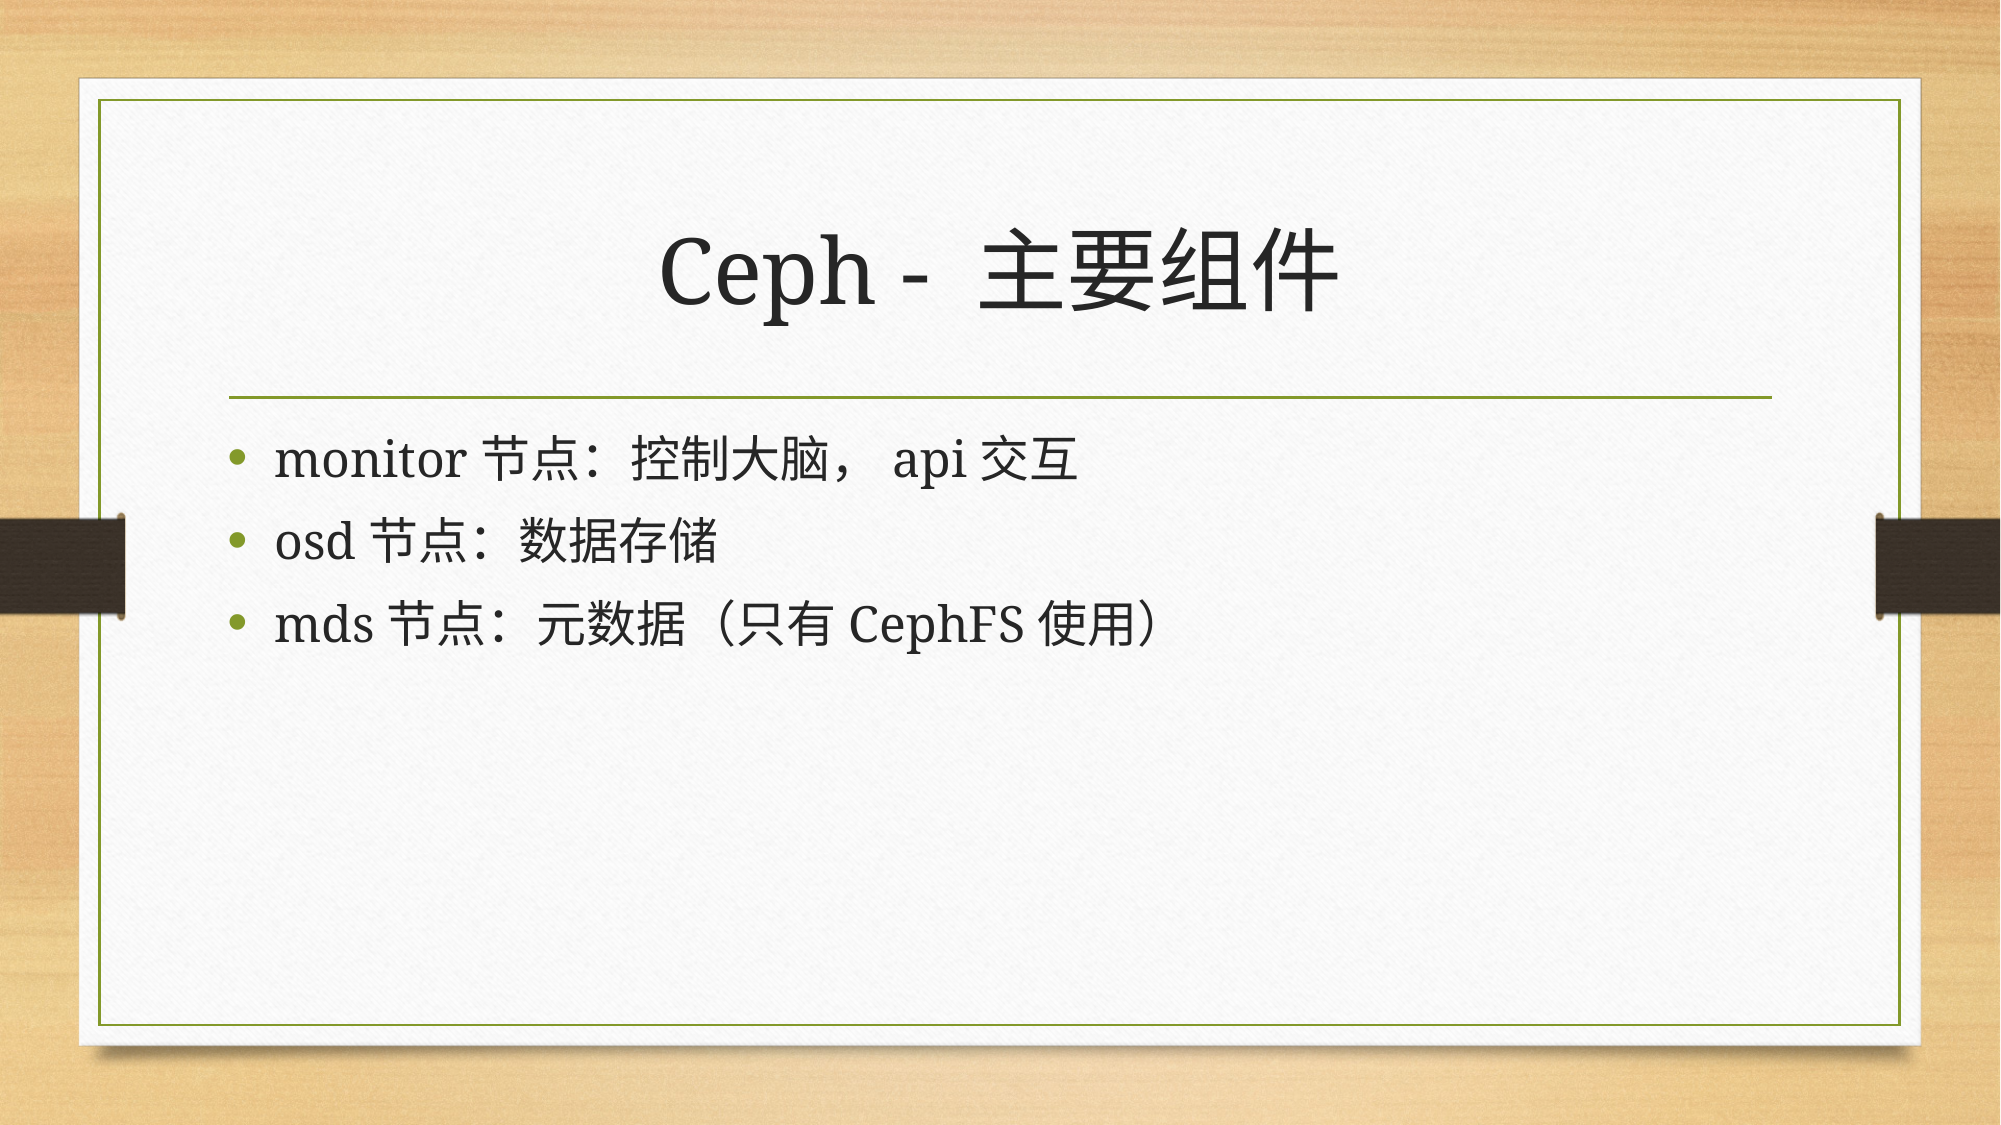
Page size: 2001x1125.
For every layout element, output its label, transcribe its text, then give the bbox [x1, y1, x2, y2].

picture [0, 0, 2001, 1125]
list monitor节点：控制大脑，api交互 osd节点：数据存储 mds节点：元数据（只有CephFS使用） [212, 419, 1788, 964]
title Ceph - 主要组件 [212, 161, 1788, 375]
